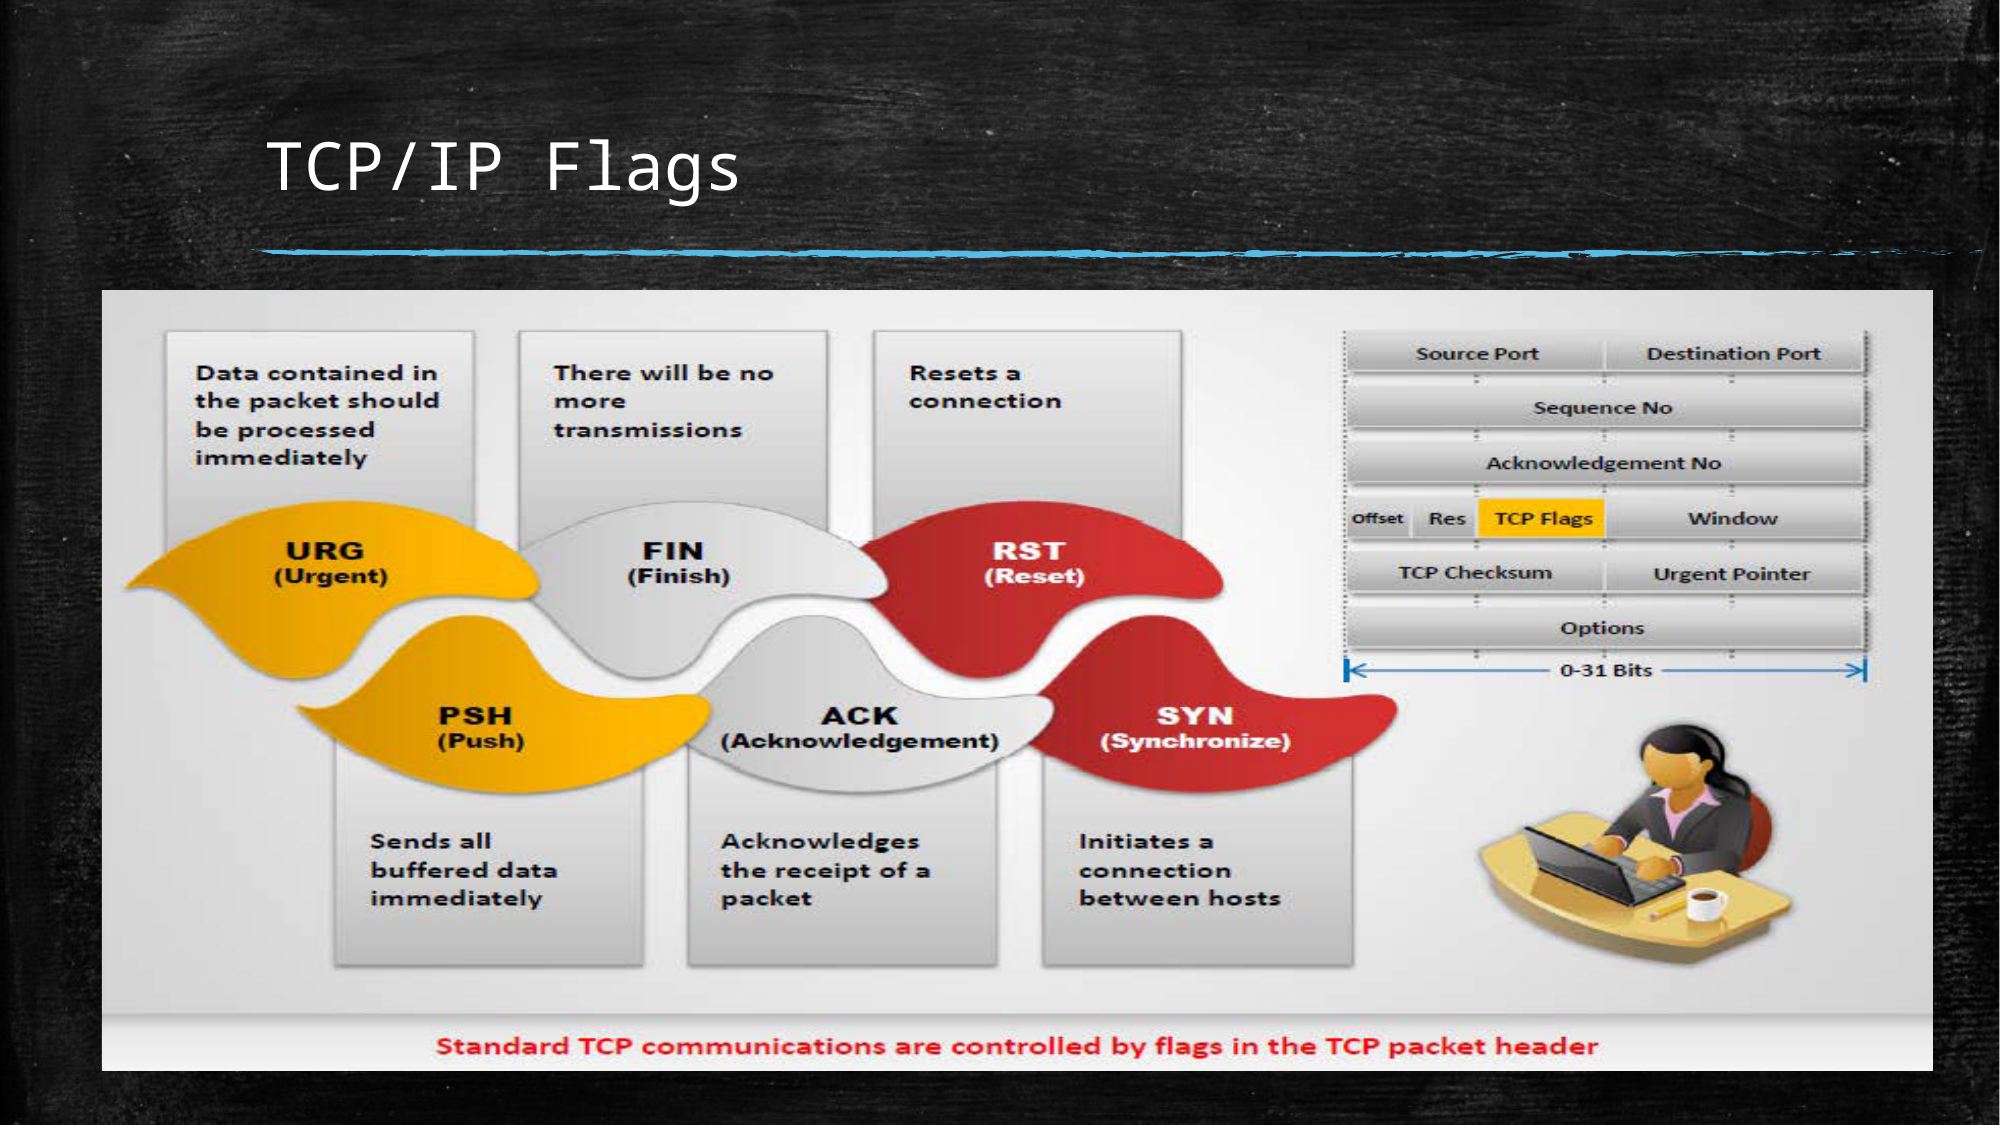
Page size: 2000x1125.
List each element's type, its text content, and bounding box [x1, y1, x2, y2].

title TCP/IP Flags [249, 45, 1750, 213]
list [101, 290, 1933, 1071]
